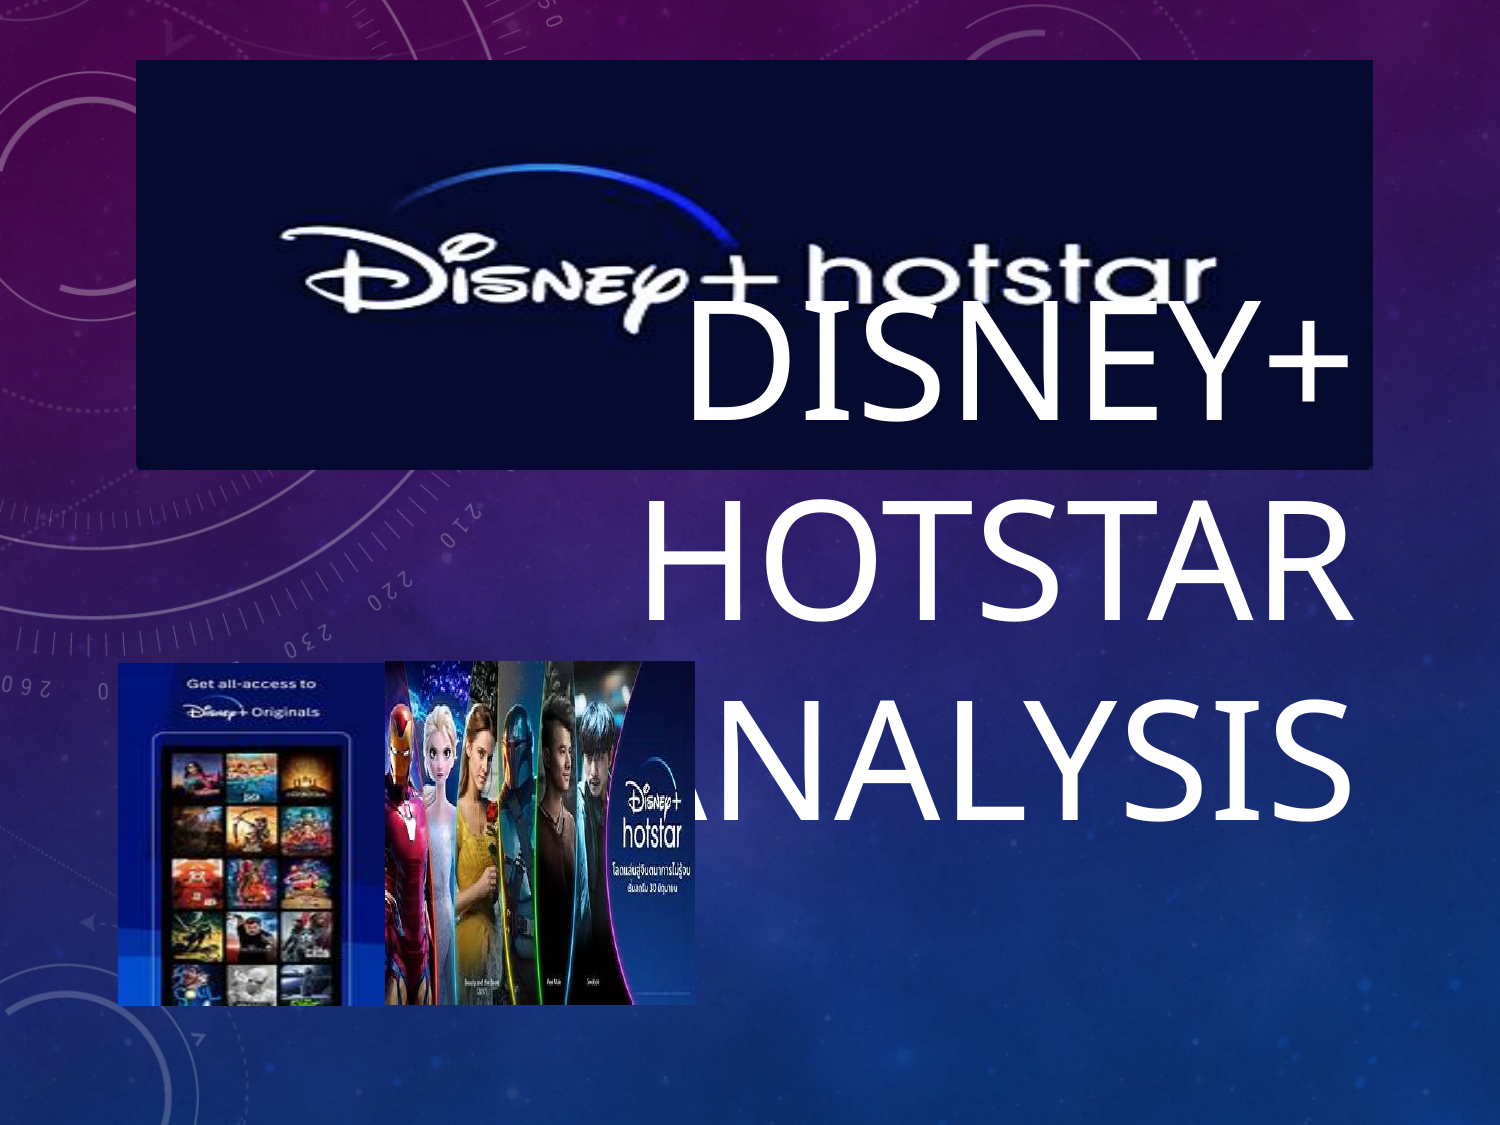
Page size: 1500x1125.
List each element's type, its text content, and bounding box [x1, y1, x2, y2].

subtitle [701, 719, 1388, 950]
title Disney+ Hotstar Analysis [701, 689, 1373, 719]
picture [0, 0, 1500, 1125]
title Disney+ Hotstar Analysis [107, 689, 112, 862]
